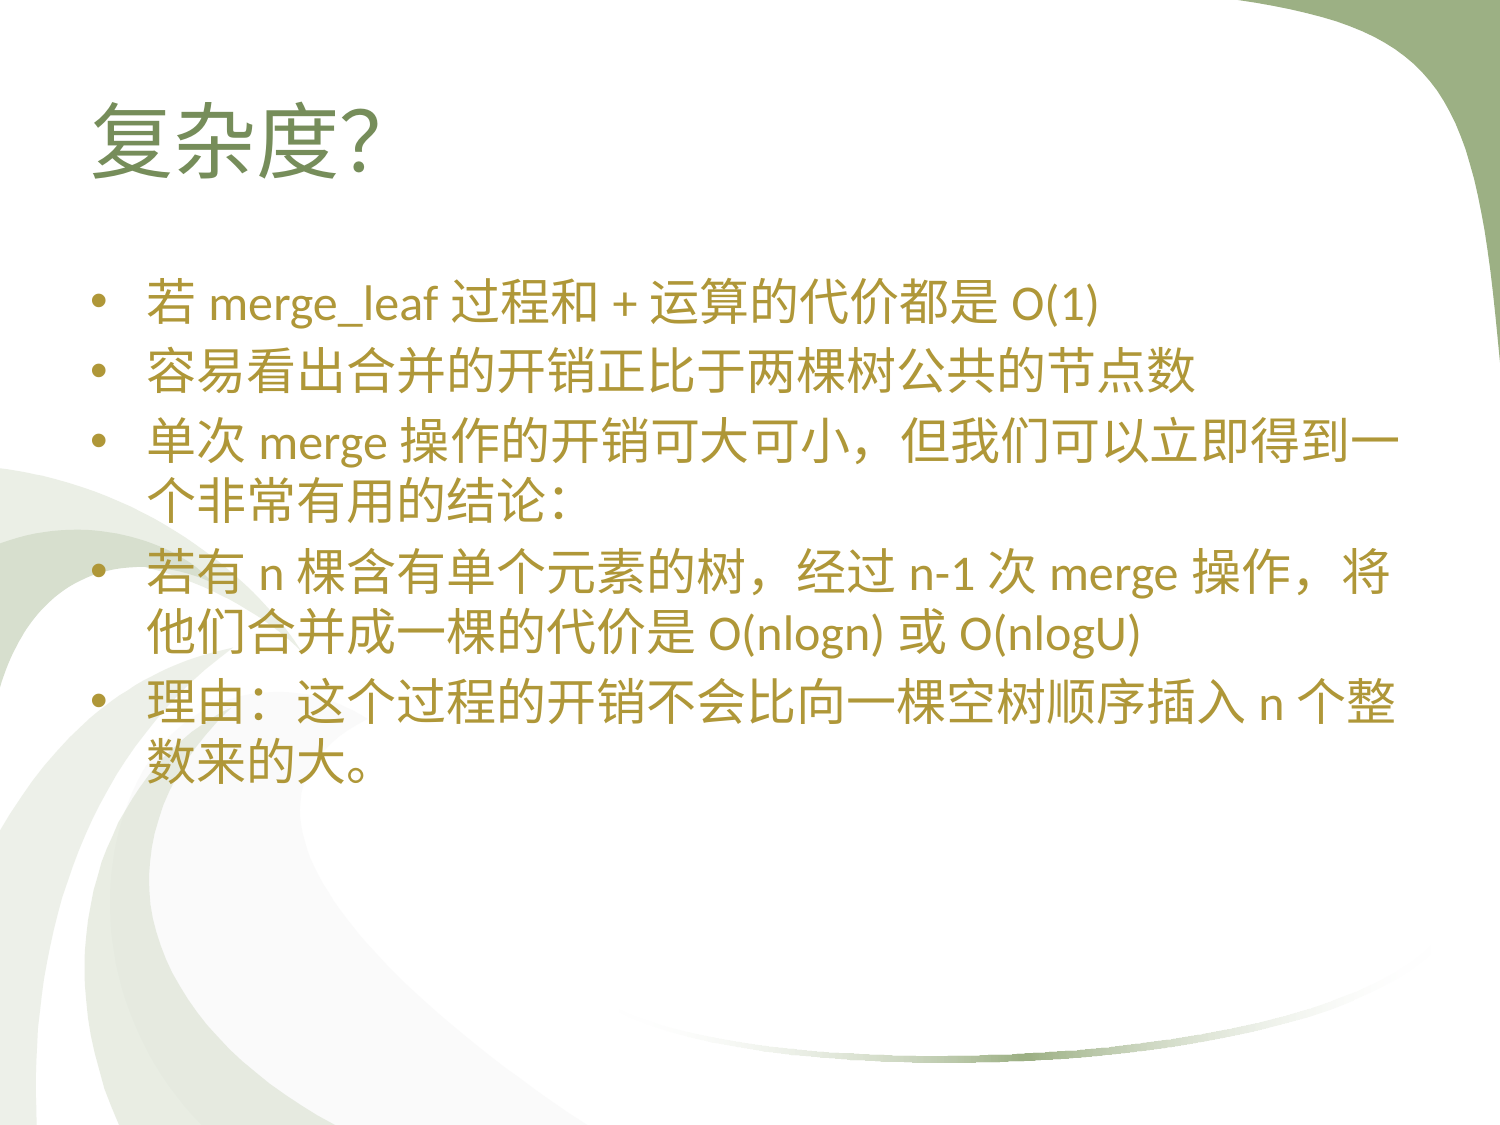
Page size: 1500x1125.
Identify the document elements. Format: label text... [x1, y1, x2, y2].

list 若merge_leaf过程和+运算的代价都是O(1) 容易看出合并的开销正比于两棵树公共的节点数 单次merge操作的开销可大可小，但我们可以立即得到一个非常有用的结论： 若有n棵含有单个元素的树，经过n-1次merge操作，将他们合并成一棵的代价是O(nlogn)或O(nlogU) 理由：这个过程的开销不会比向一棵空树顺序插入n个整数来的大。 [75, 262, 1425, 1005]
title 复杂度？ [75, 45, 1425, 233]
